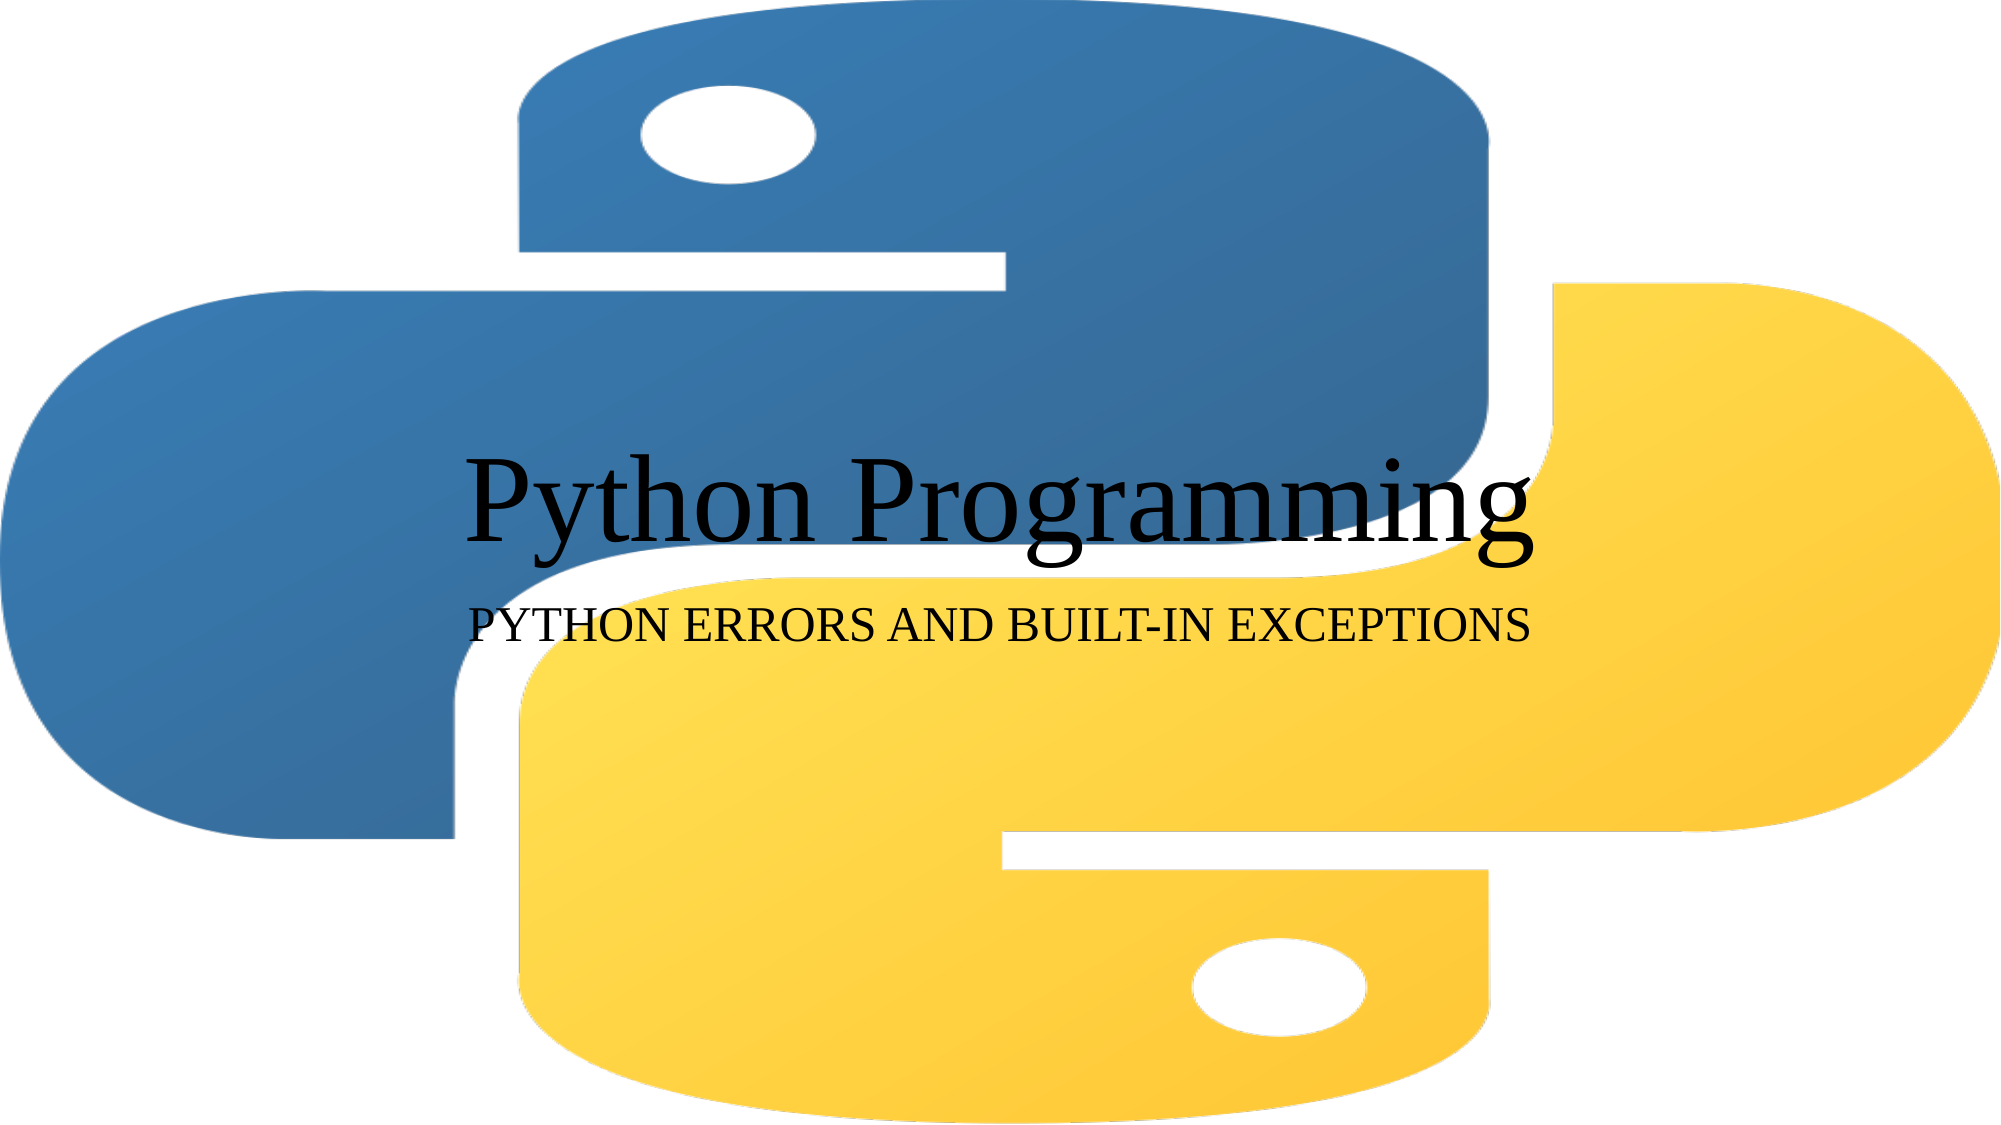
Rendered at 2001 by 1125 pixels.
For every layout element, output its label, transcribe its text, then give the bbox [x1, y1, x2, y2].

subtitle PYTHON ERRORS AND BUILT-IN EXCEPTIONS [249, 590, 1750, 863]
title Python Programming [249, 184, 1750, 576]
